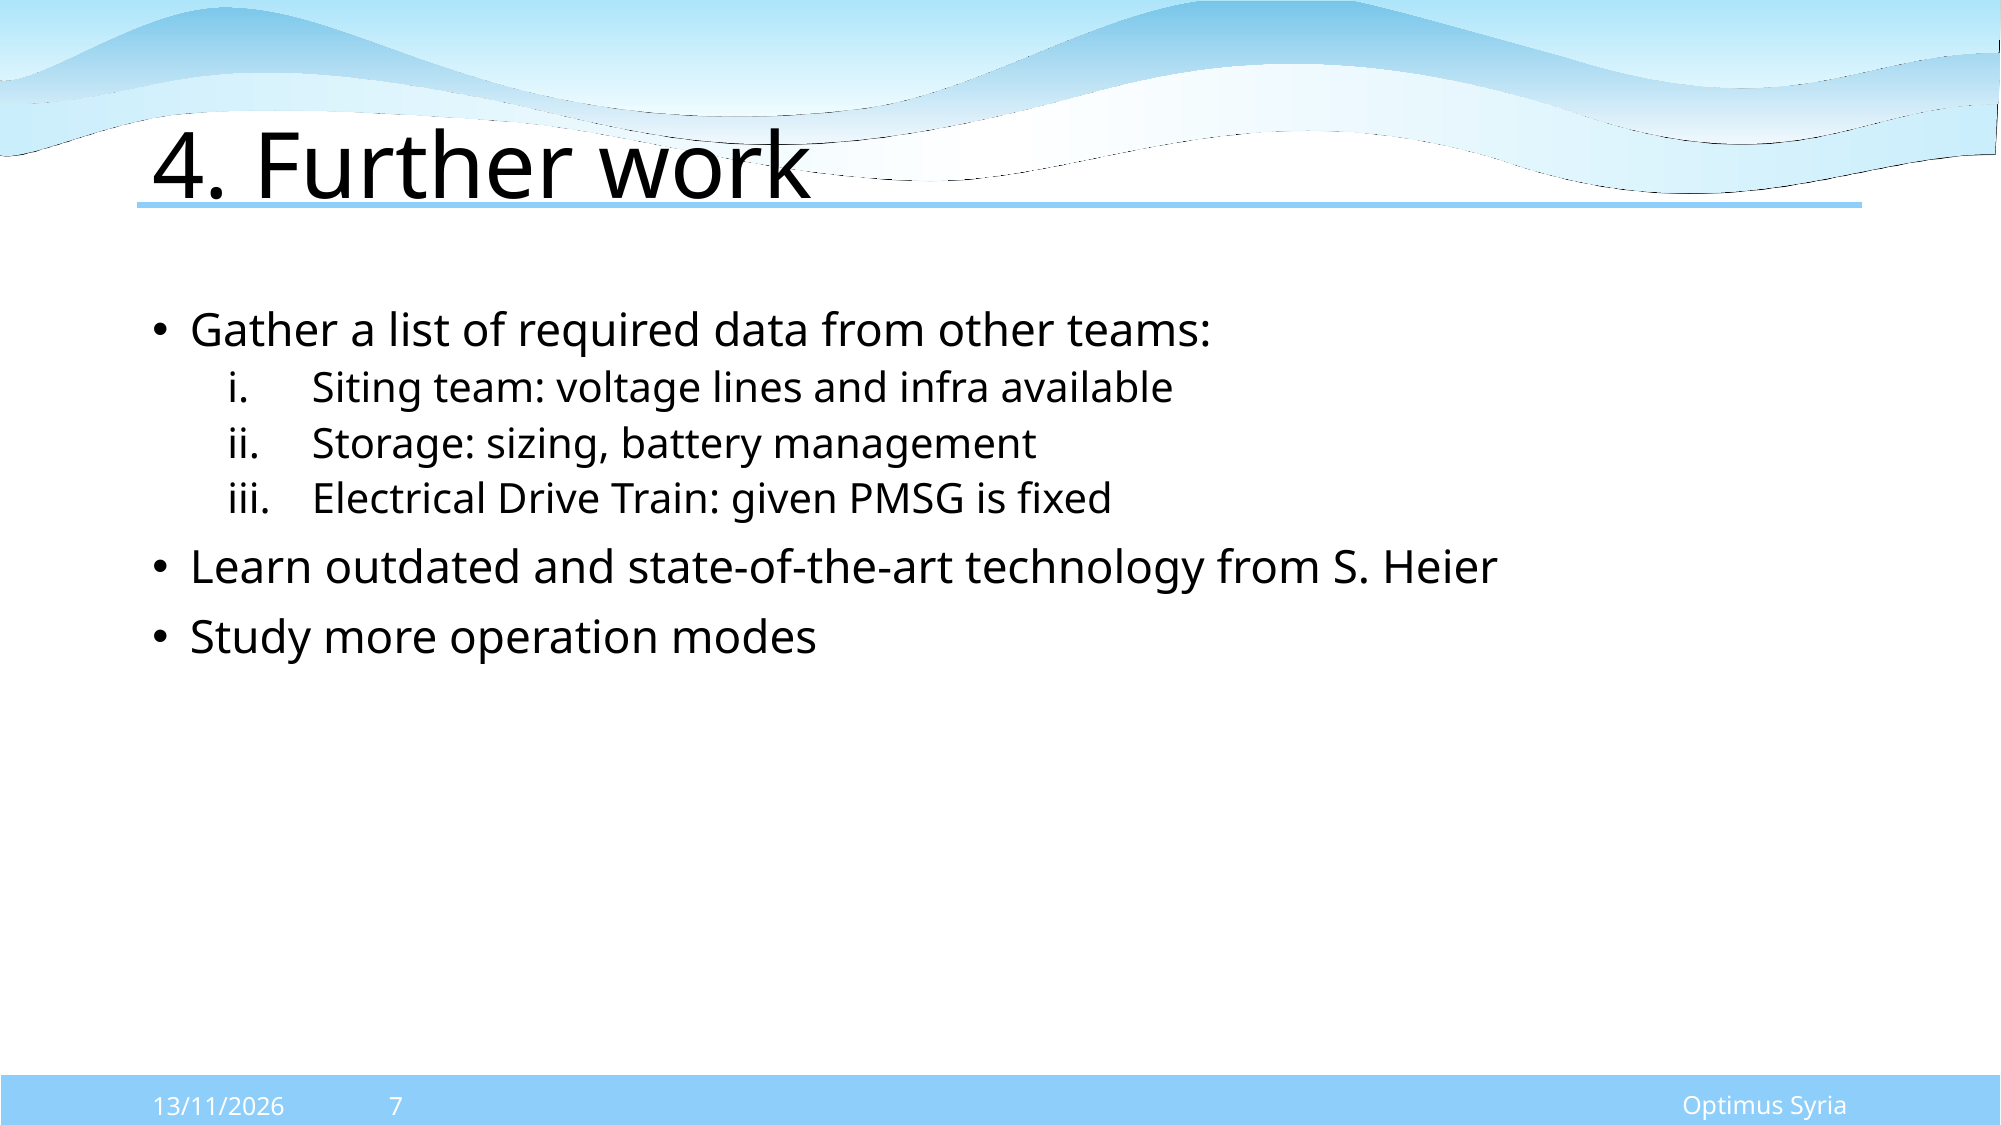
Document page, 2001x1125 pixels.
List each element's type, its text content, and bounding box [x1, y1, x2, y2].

title 4. Further work [137, 59, 1863, 278]
footer Optimus Syria [1390, 1076, 1863, 1125]
slide_number 7 [319, 1077, 473, 1125]
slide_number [137, 1077, 319, 1125]
list Gather a list of required data from other teams: Siting team: voltage lines and infra available Storage: sizing, battery management Electrical Drive Train: given PMSG is fixed Learn outdated and state-of-the-art technology from S. Heier Study more operation modes [137, 299, 1863, 1014]
